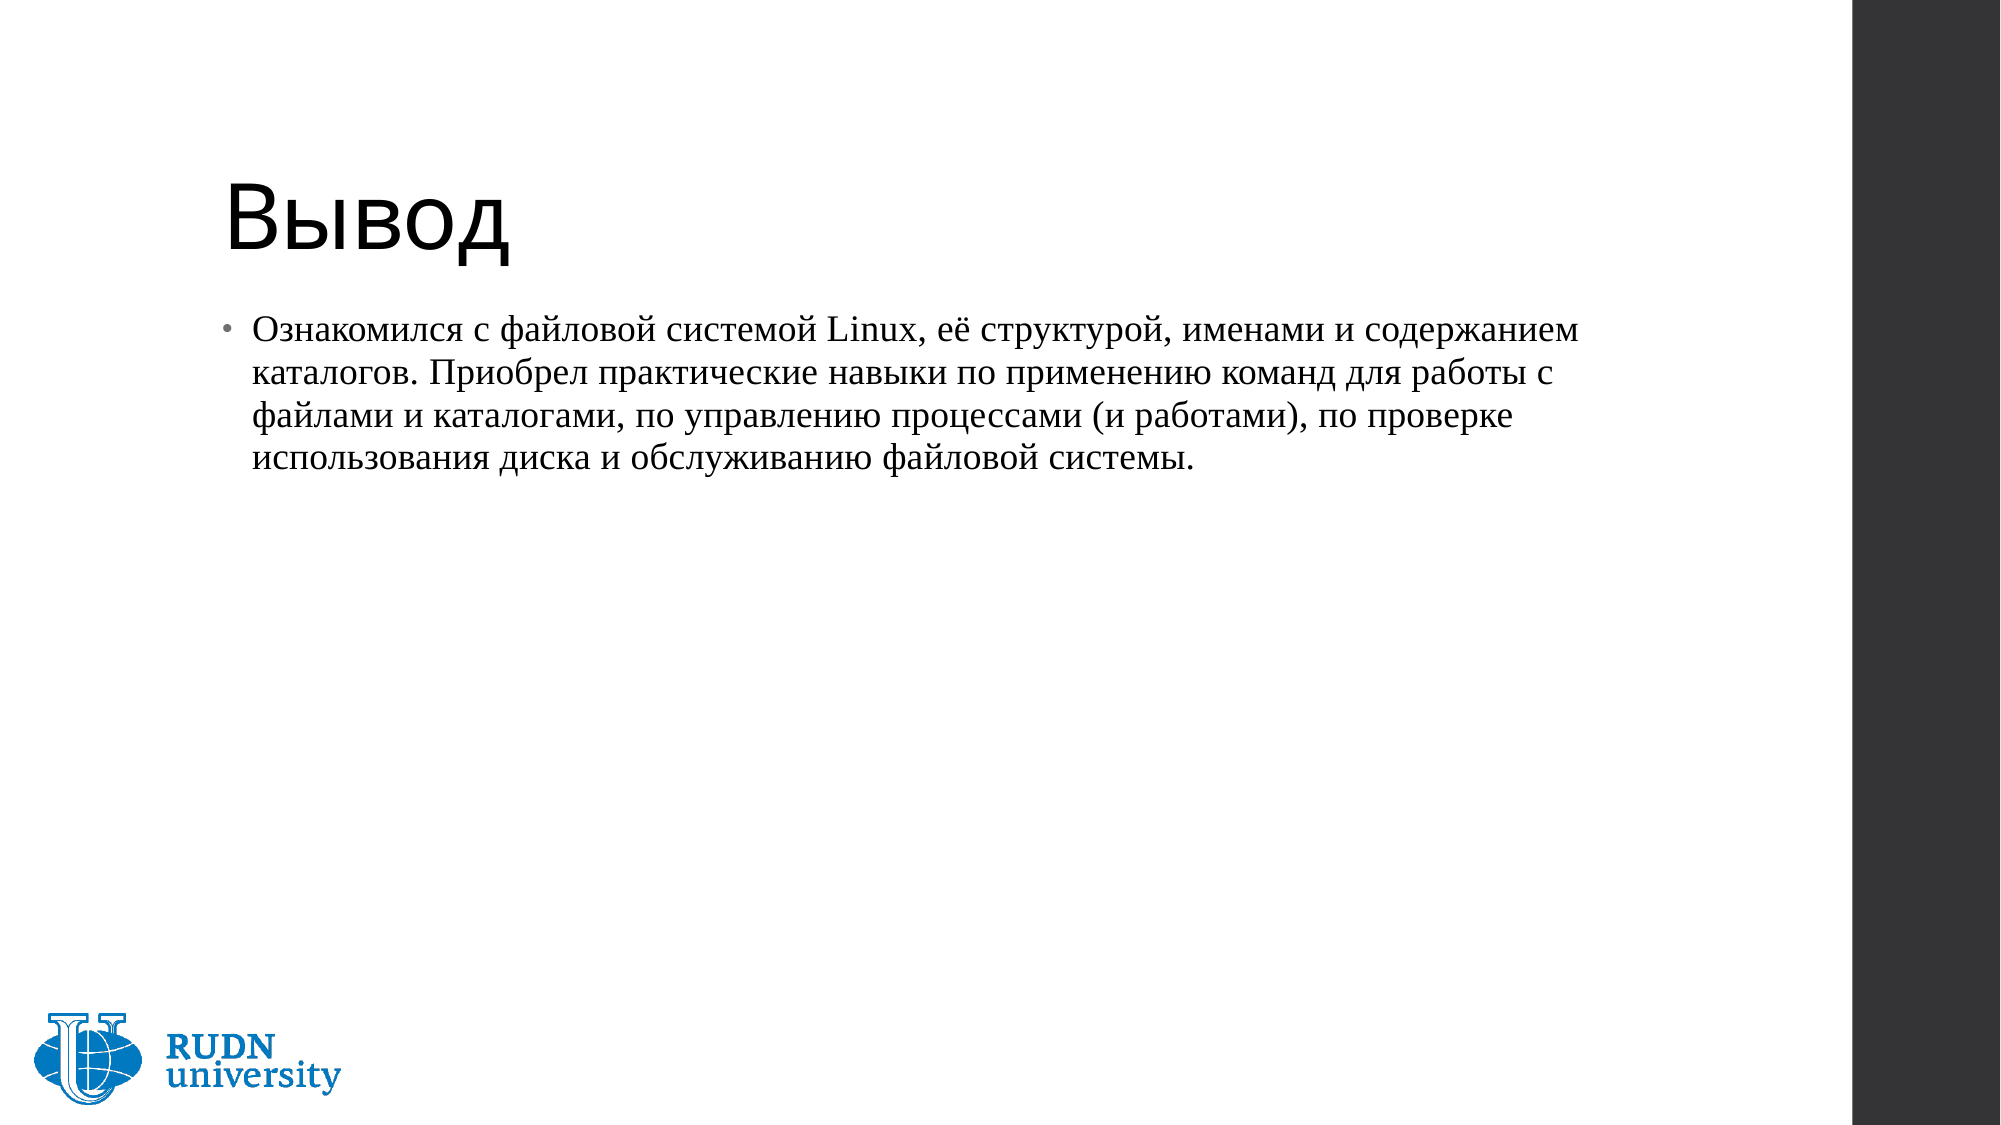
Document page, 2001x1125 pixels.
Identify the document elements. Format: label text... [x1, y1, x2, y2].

list Ознакомился с файловой системой Linux, её структурой, именами и содержанием каталогов. Приобрел практические навыки по применению команд для работы с файлами и каталогами, по управлению процессами (и работами), по проверке использования диска и обслуживанию файловой системы. [206, 299, 1617, 1014]
picture [34, 1013, 342, 1106]
title Вывод [206, 60, 1797, 278]
